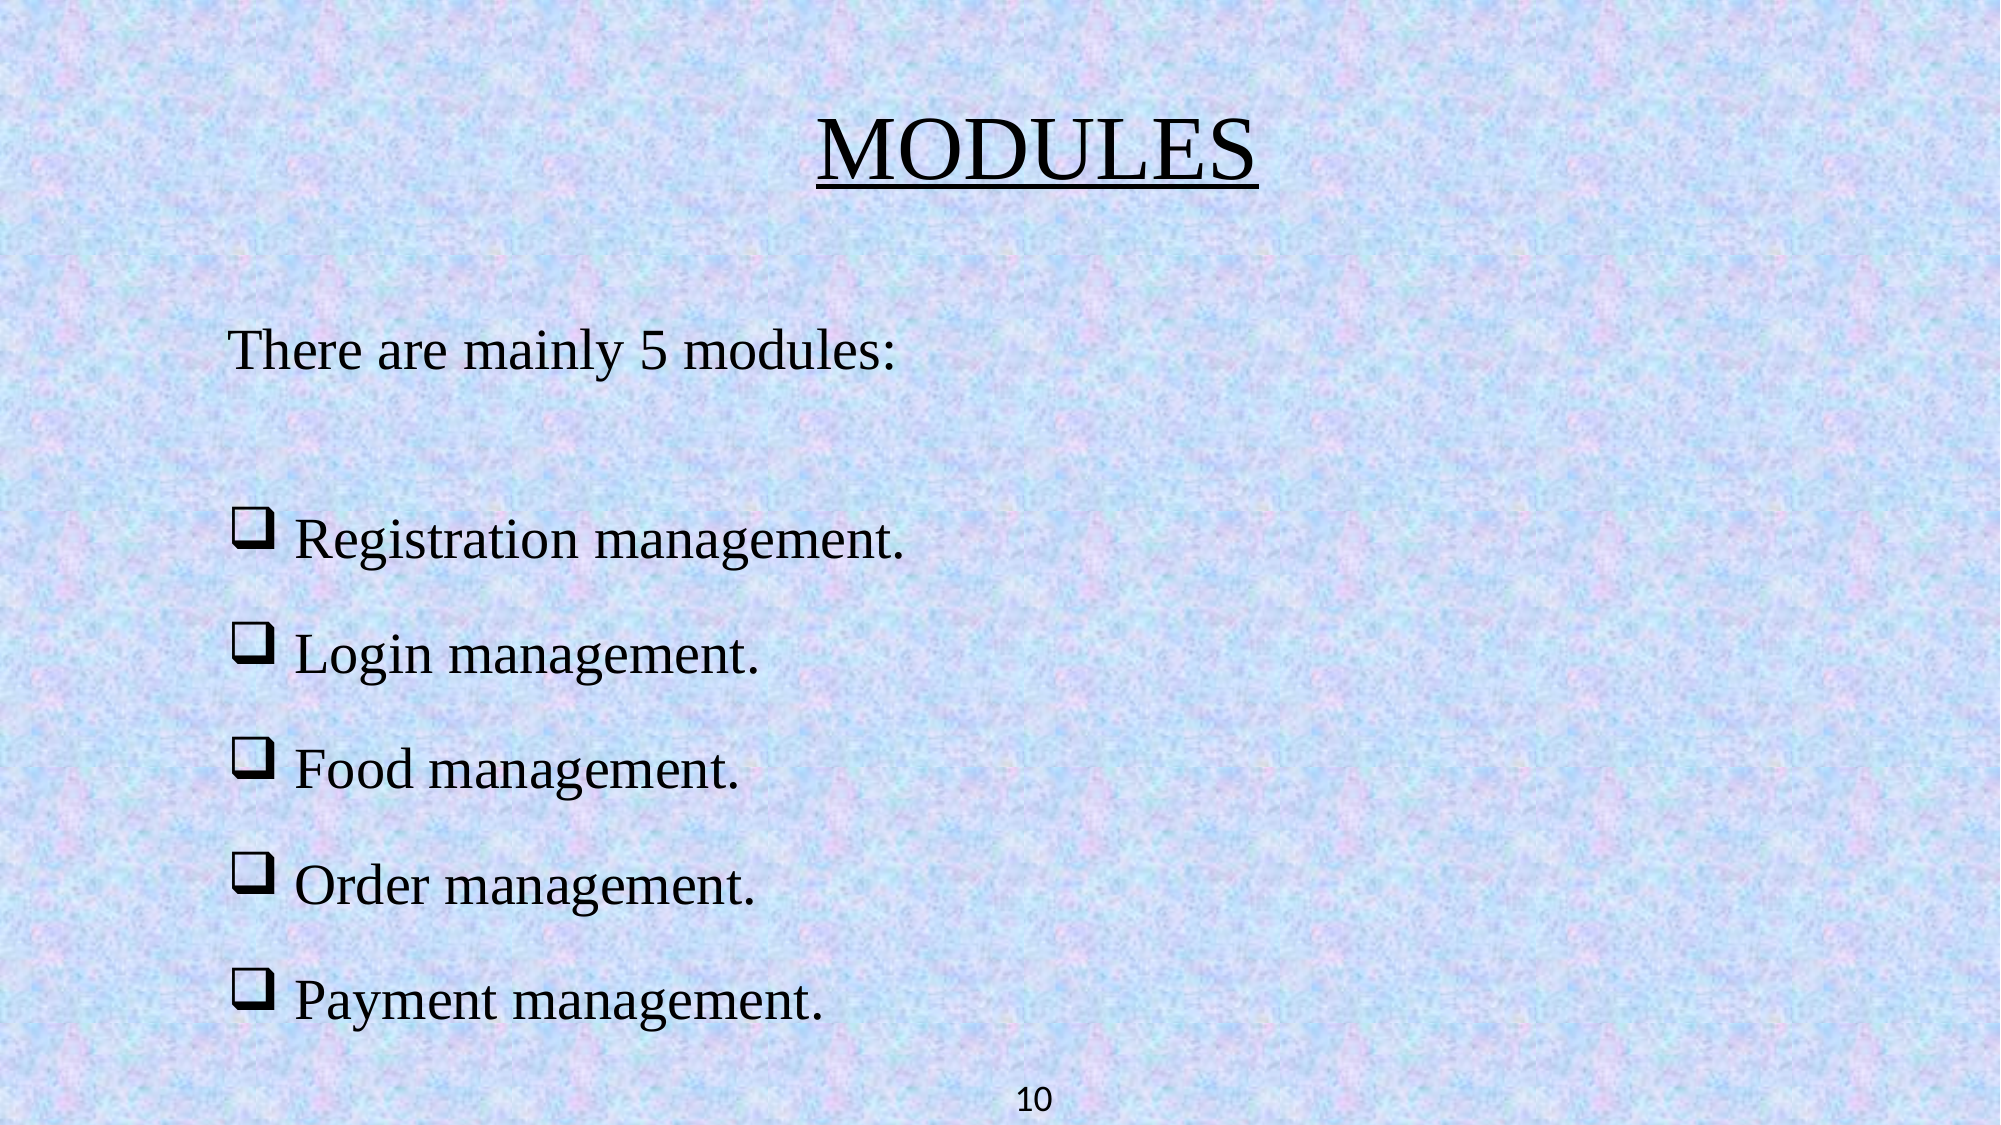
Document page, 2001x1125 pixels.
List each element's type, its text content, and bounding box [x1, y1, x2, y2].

picture [0, 0, 2000, 1125]
list MODULES There are mainly 5 modules: Registration management. Login management. Food management. Order management. Payment management. [137, 92, 1863, 1072]
text_box 10 [999, 1066, 1072, 1125]
